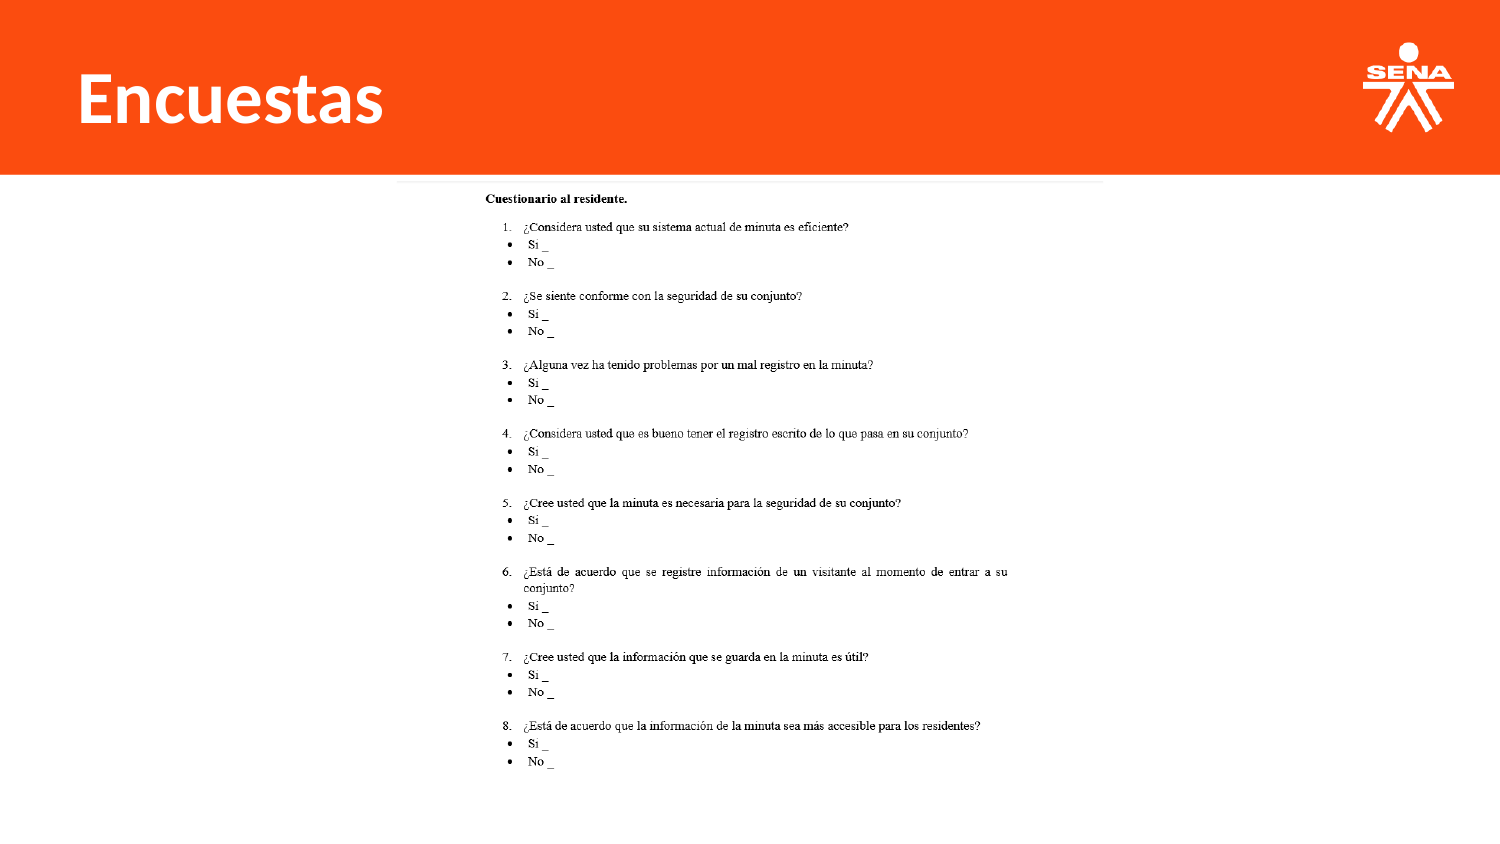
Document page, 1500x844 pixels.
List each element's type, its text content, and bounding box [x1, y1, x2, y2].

text_box Encuestas [62, 40, 455, 146]
picture [0, 0, 1500, 844]
